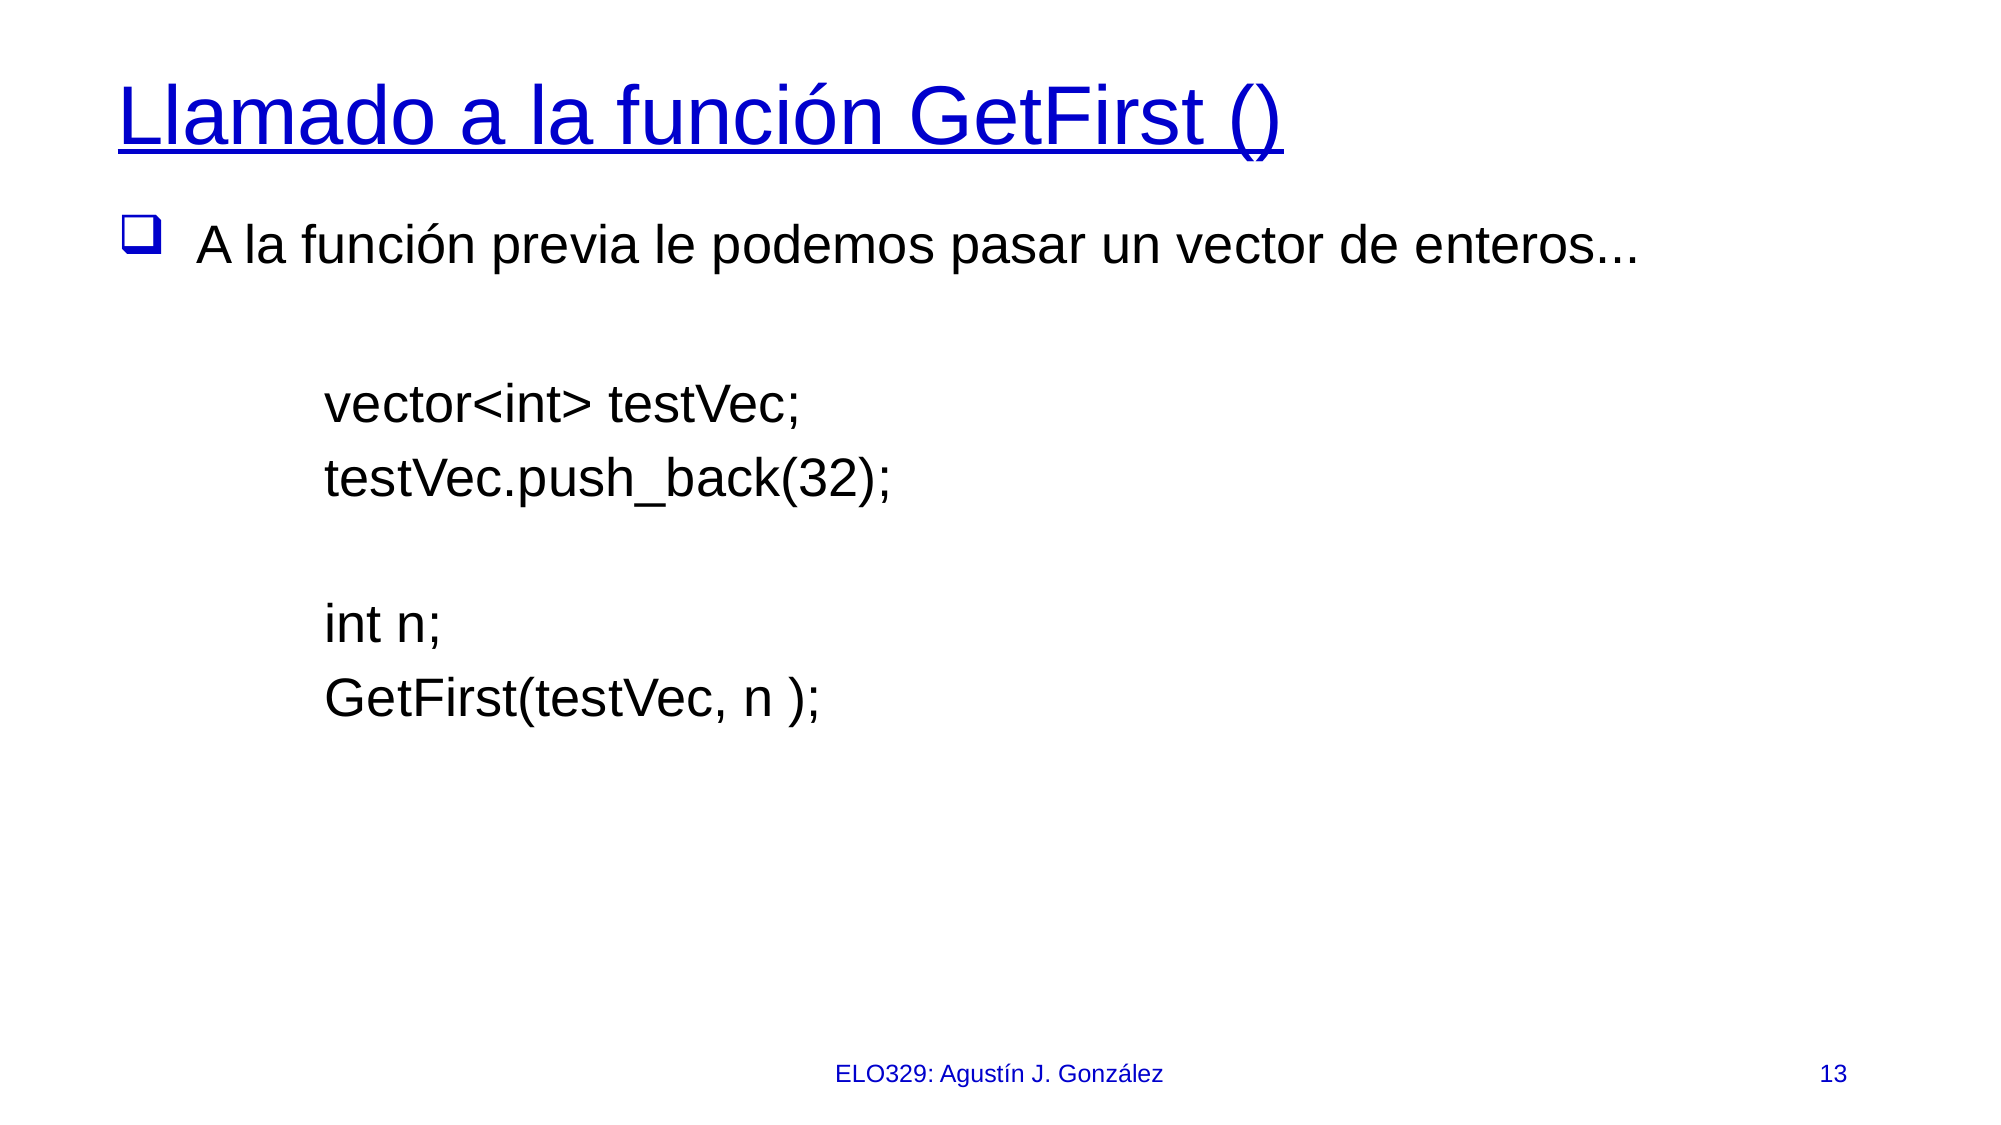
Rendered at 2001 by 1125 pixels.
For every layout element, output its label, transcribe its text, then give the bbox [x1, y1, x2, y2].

title Llamado a la función GetFirst ()‏ [102, 46, 1915, 189]
list A la función previa le podemos pasar un vector de enteros... vector<int> testVec; testVec.push_back(32); int n; GetFirst(testVec, n ); [102, 202, 1915, 1043]
slide_number 13 [1412, 1042, 1863, 1103]
footer ELO329: Agustín J. González [662, 1042, 1338, 1103]
